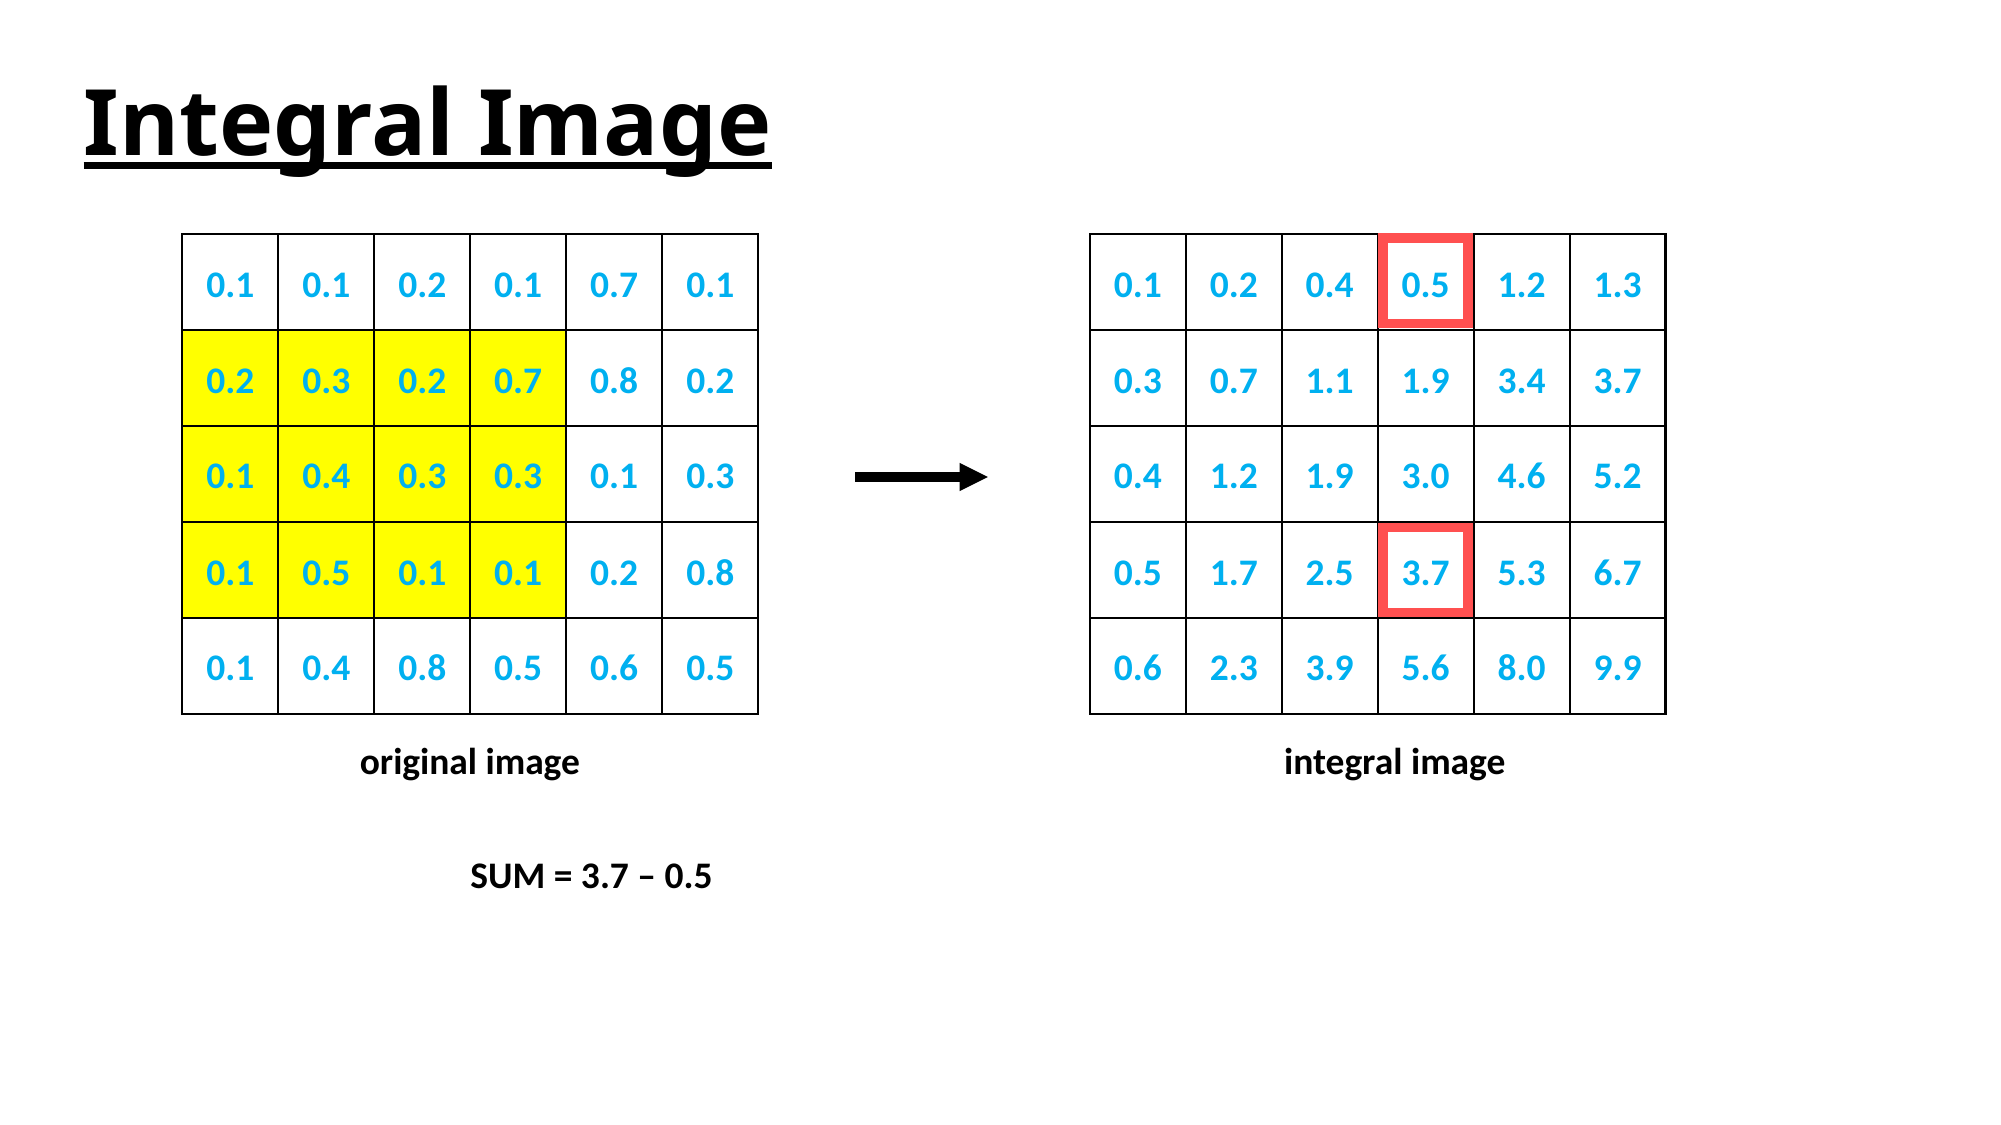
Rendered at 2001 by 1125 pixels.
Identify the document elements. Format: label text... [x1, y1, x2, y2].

text_box 1.7 [1185, 521, 1281, 617]
text_box 0.1 [181, 233, 277, 329]
text_box 0.1 [469, 233, 565, 329]
text_box 0.6 [1089, 617, 1185, 715]
text_box 1.9 [1281, 425, 1377, 521]
text_box 5.2 [1569, 425, 1667, 521]
text_box 0.7 [469, 329, 565, 425]
text_box 3.7 [1377, 521, 1473, 617]
text_box 8.0 [1473, 617, 1569, 715]
text_box 9.9 [1569, 617, 1667, 715]
text_box 2.5 [1281, 521, 1377, 617]
text_box 0.3 [277, 329, 373, 425]
text_box 0.1 [181, 617, 277, 715]
text_box 0.1 [661, 233, 759, 329]
text_box 5.6 [1377, 617, 1473, 715]
text_box 3.0 [1377, 425, 1473, 521]
text_box 0.4 [277, 425, 373, 521]
text_box 0.2 [373, 329, 469, 425]
text_box 0.3 [1089, 329, 1185, 425]
text_box 1.2 [1185, 425, 1281, 521]
text_box 0.8 [373, 617, 469, 715]
text_box [1382, 237, 1469, 324]
text_box 0.3 [661, 425, 759, 521]
text_box 0.2 [565, 521, 661, 617]
text_box 0.5 [1377, 233, 1473, 329]
text_box 3.4 [1473, 329, 1569, 425]
text_box 0.5 [1089, 521, 1185, 617]
text_box 0.8 [565, 329, 661, 425]
text_box 0.5 [469, 617, 565, 715]
text_box 0.2 [181, 329, 277, 425]
text_box 0.2 [1185, 233, 1281, 329]
text_box SUM = 3.7 – 0.5 [455, 843, 728, 903]
text_box 0.3 [469, 425, 565, 521]
text_box 0.2 [373, 233, 469, 329]
text_box 2.3 [1185, 617, 1281, 715]
text_box 1.9 [1377, 329, 1473, 425]
text_box 0.1 [469, 521, 565, 617]
text_box 0.7 [565, 233, 661, 329]
text_box 0.1 [277, 233, 373, 329]
text_box 1.2 [1473, 233, 1569, 329]
text_box 0.8 [661, 521, 759, 617]
text_box 5.3 [1473, 521, 1569, 617]
text_box [1382, 526, 1469, 613]
text_box 0.2 [661, 329, 759, 425]
text_box 0.4 [277, 617, 373, 715]
text_box 0.1 [565, 425, 661, 521]
text_box 0.5 [277, 521, 373, 617]
title Integral Image [68, 16, 1794, 235]
text_box 0.7 [1185, 329, 1281, 425]
text_box 0.1 [1089, 233, 1185, 329]
text_box 1.1 [1281, 329, 1377, 425]
text_box 0.4 [1281, 233, 1377, 329]
text_box integral image [1269, 729, 1521, 790]
text_box 3.7 [1569, 329, 1667, 425]
text_box 0.1 [373, 521, 469, 617]
text_box 0.1 [181, 425, 277, 521]
text_box 3.9 [1281, 617, 1377, 715]
text_box 0.3 [373, 425, 469, 521]
text_box 1.3 [1569, 233, 1667, 329]
text_box 0.5 [661, 617, 759, 715]
text_box 0.6 [565, 617, 661, 715]
text_box 6.7 [1569, 521, 1667, 617]
text_box 0.1 [181, 521, 277, 617]
text_box 0.4 [1089, 425, 1185, 521]
text_box 4.6 [1473, 425, 1569, 521]
text_box original image [344, 729, 596, 790]
